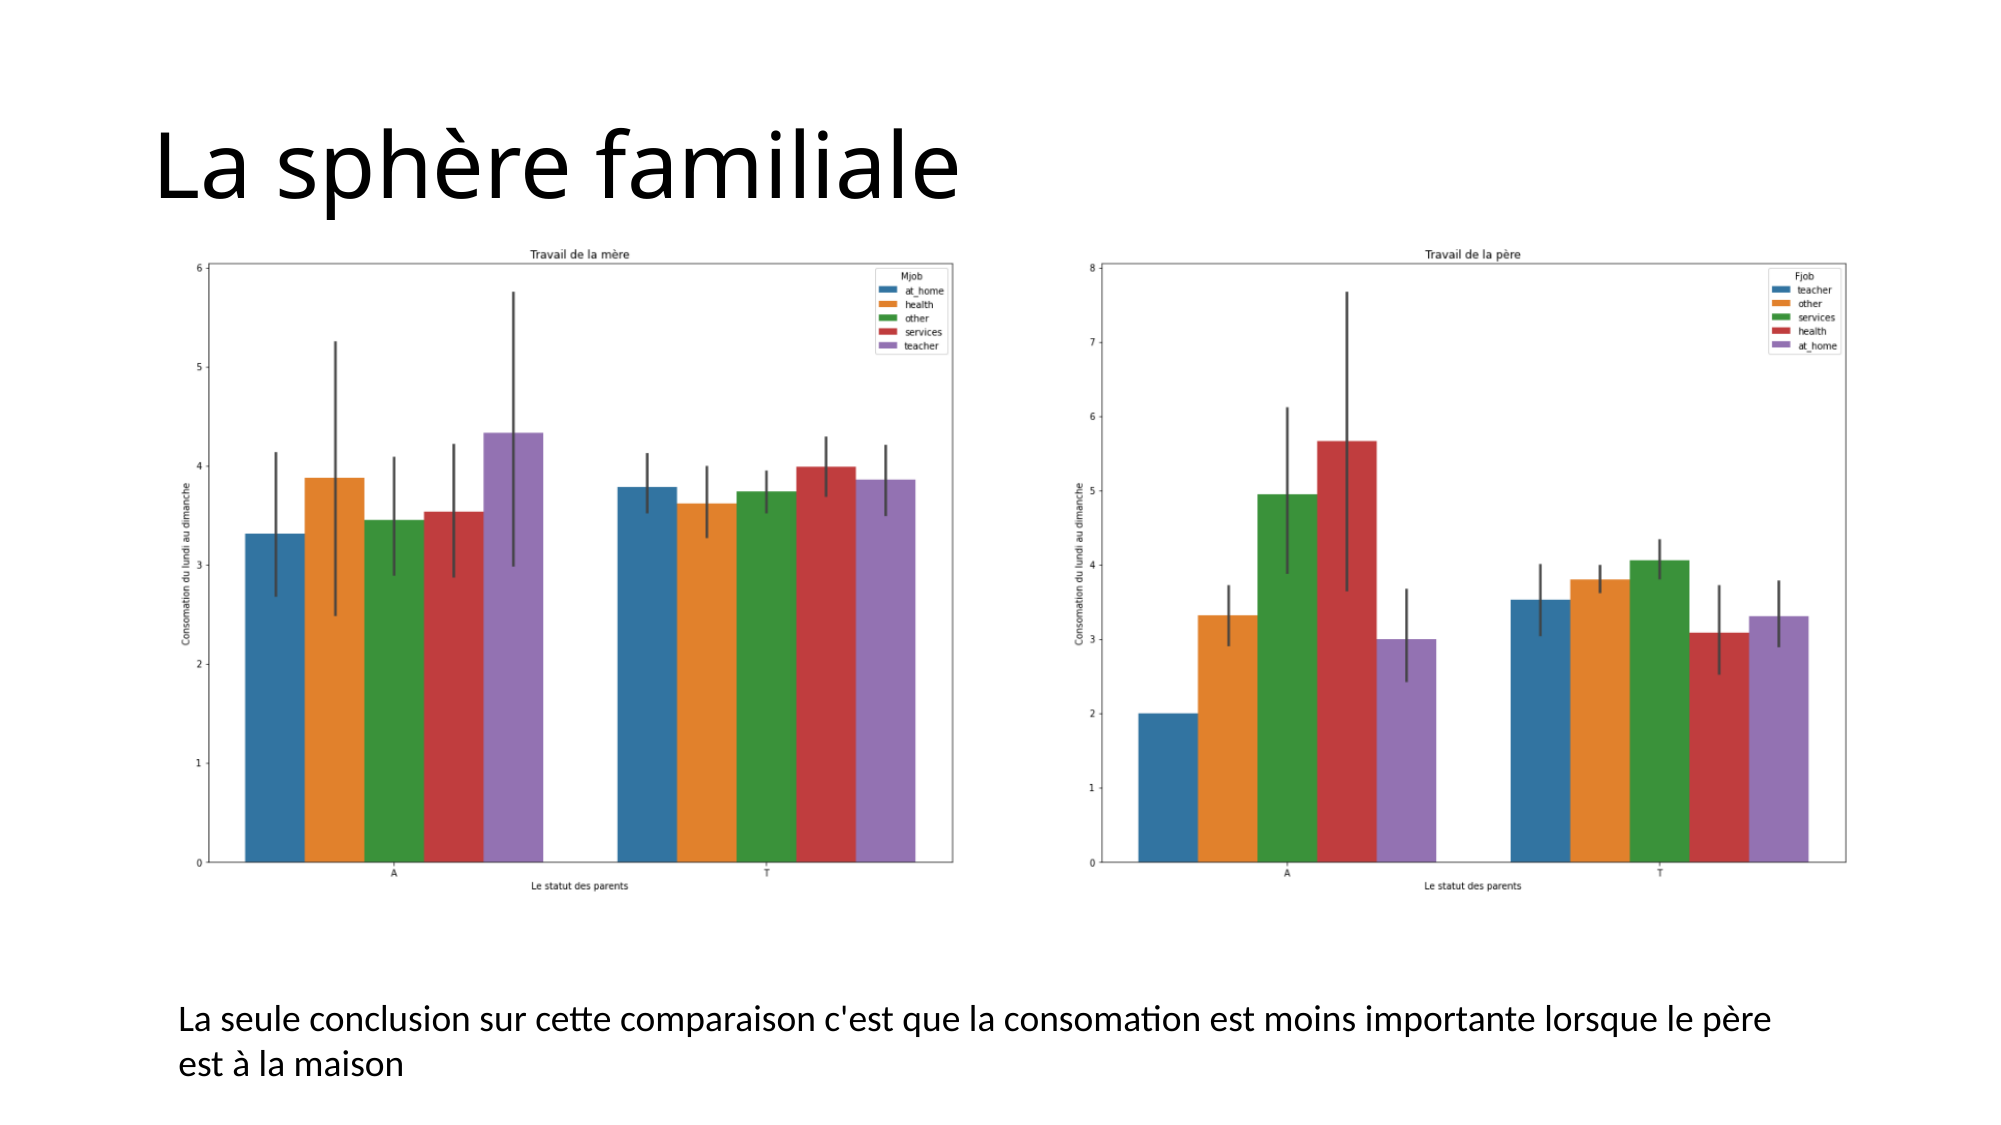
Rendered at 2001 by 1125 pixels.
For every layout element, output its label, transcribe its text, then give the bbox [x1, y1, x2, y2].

text_box La seule conclusion sur cette comparaison c'est que la consomation est moins importante lorsque le père est à la maison [163, 941, 1824, 1092]
title La sphère familiale [137, 59, 1863, 278]
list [134, 243, 1860, 906]
